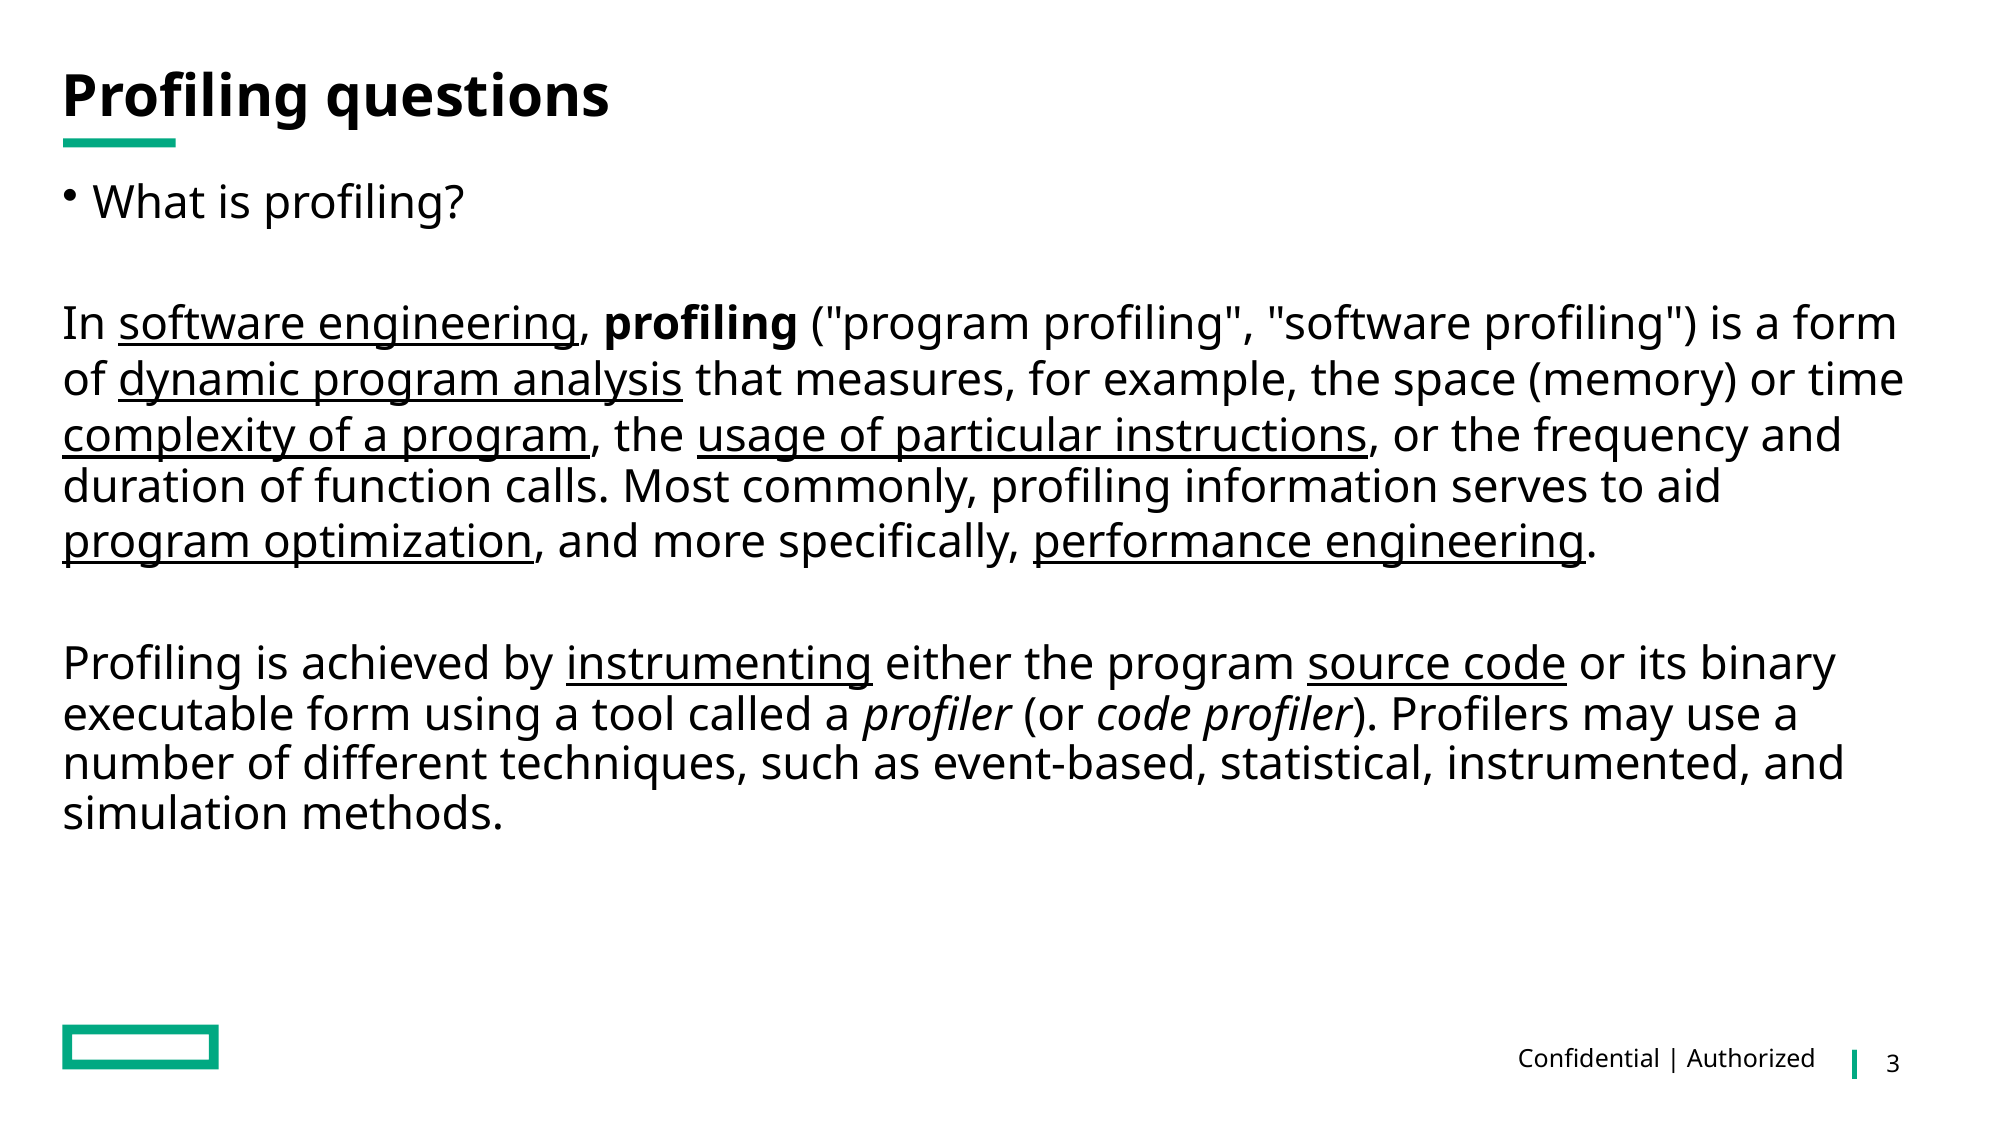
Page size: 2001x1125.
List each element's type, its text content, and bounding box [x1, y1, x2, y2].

slide_number 3 [1837, 1033, 1950, 1094]
title Profiling questions [42, 60, 1938, 135]
list What is profiling? In software engineering, profiling ("program profiling", "software profiling") is a form of dynamic program analysis that measures, for example, the space (memory) or time complexity of a program, the usage of particular instructions, or the frequency and duration of function calls. Most commonly, profiling information serves to aid program optimization, and more specifically, performance engineering. Profiling is achieved by instrumenting either the program source code or its binary executable form using a tool called a profiler (or code profiler). Profilers may use a number of different techniques, such as event-based, statistical, instrumented, and simulation methods. [58, 159, 1938, 1005]
footer Confidential | Authorized [610, 1005, 1838, 1073]
picture [1852, 1043, 1857, 1079]
